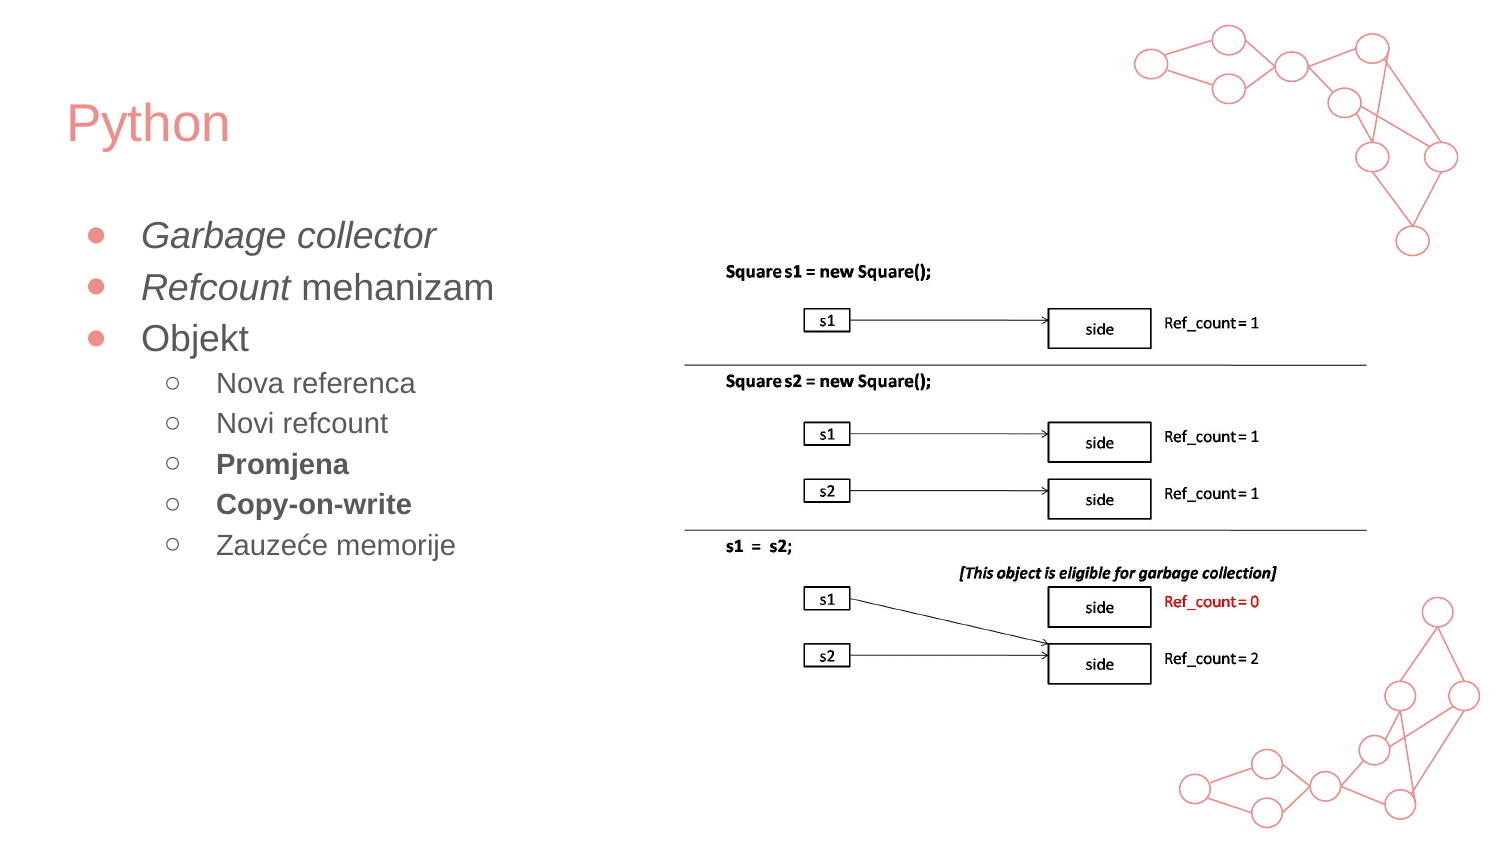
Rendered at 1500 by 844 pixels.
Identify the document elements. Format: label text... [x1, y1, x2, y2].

picture [684, 253, 1367, 686]
list Garbage collector Refcount mehanizam Objekt Nova referenca Novi refcount Promjena Copy-on-write Zauzeće memorije [51, 189, 1449, 750]
title Python [51, 72, 1449, 167]
